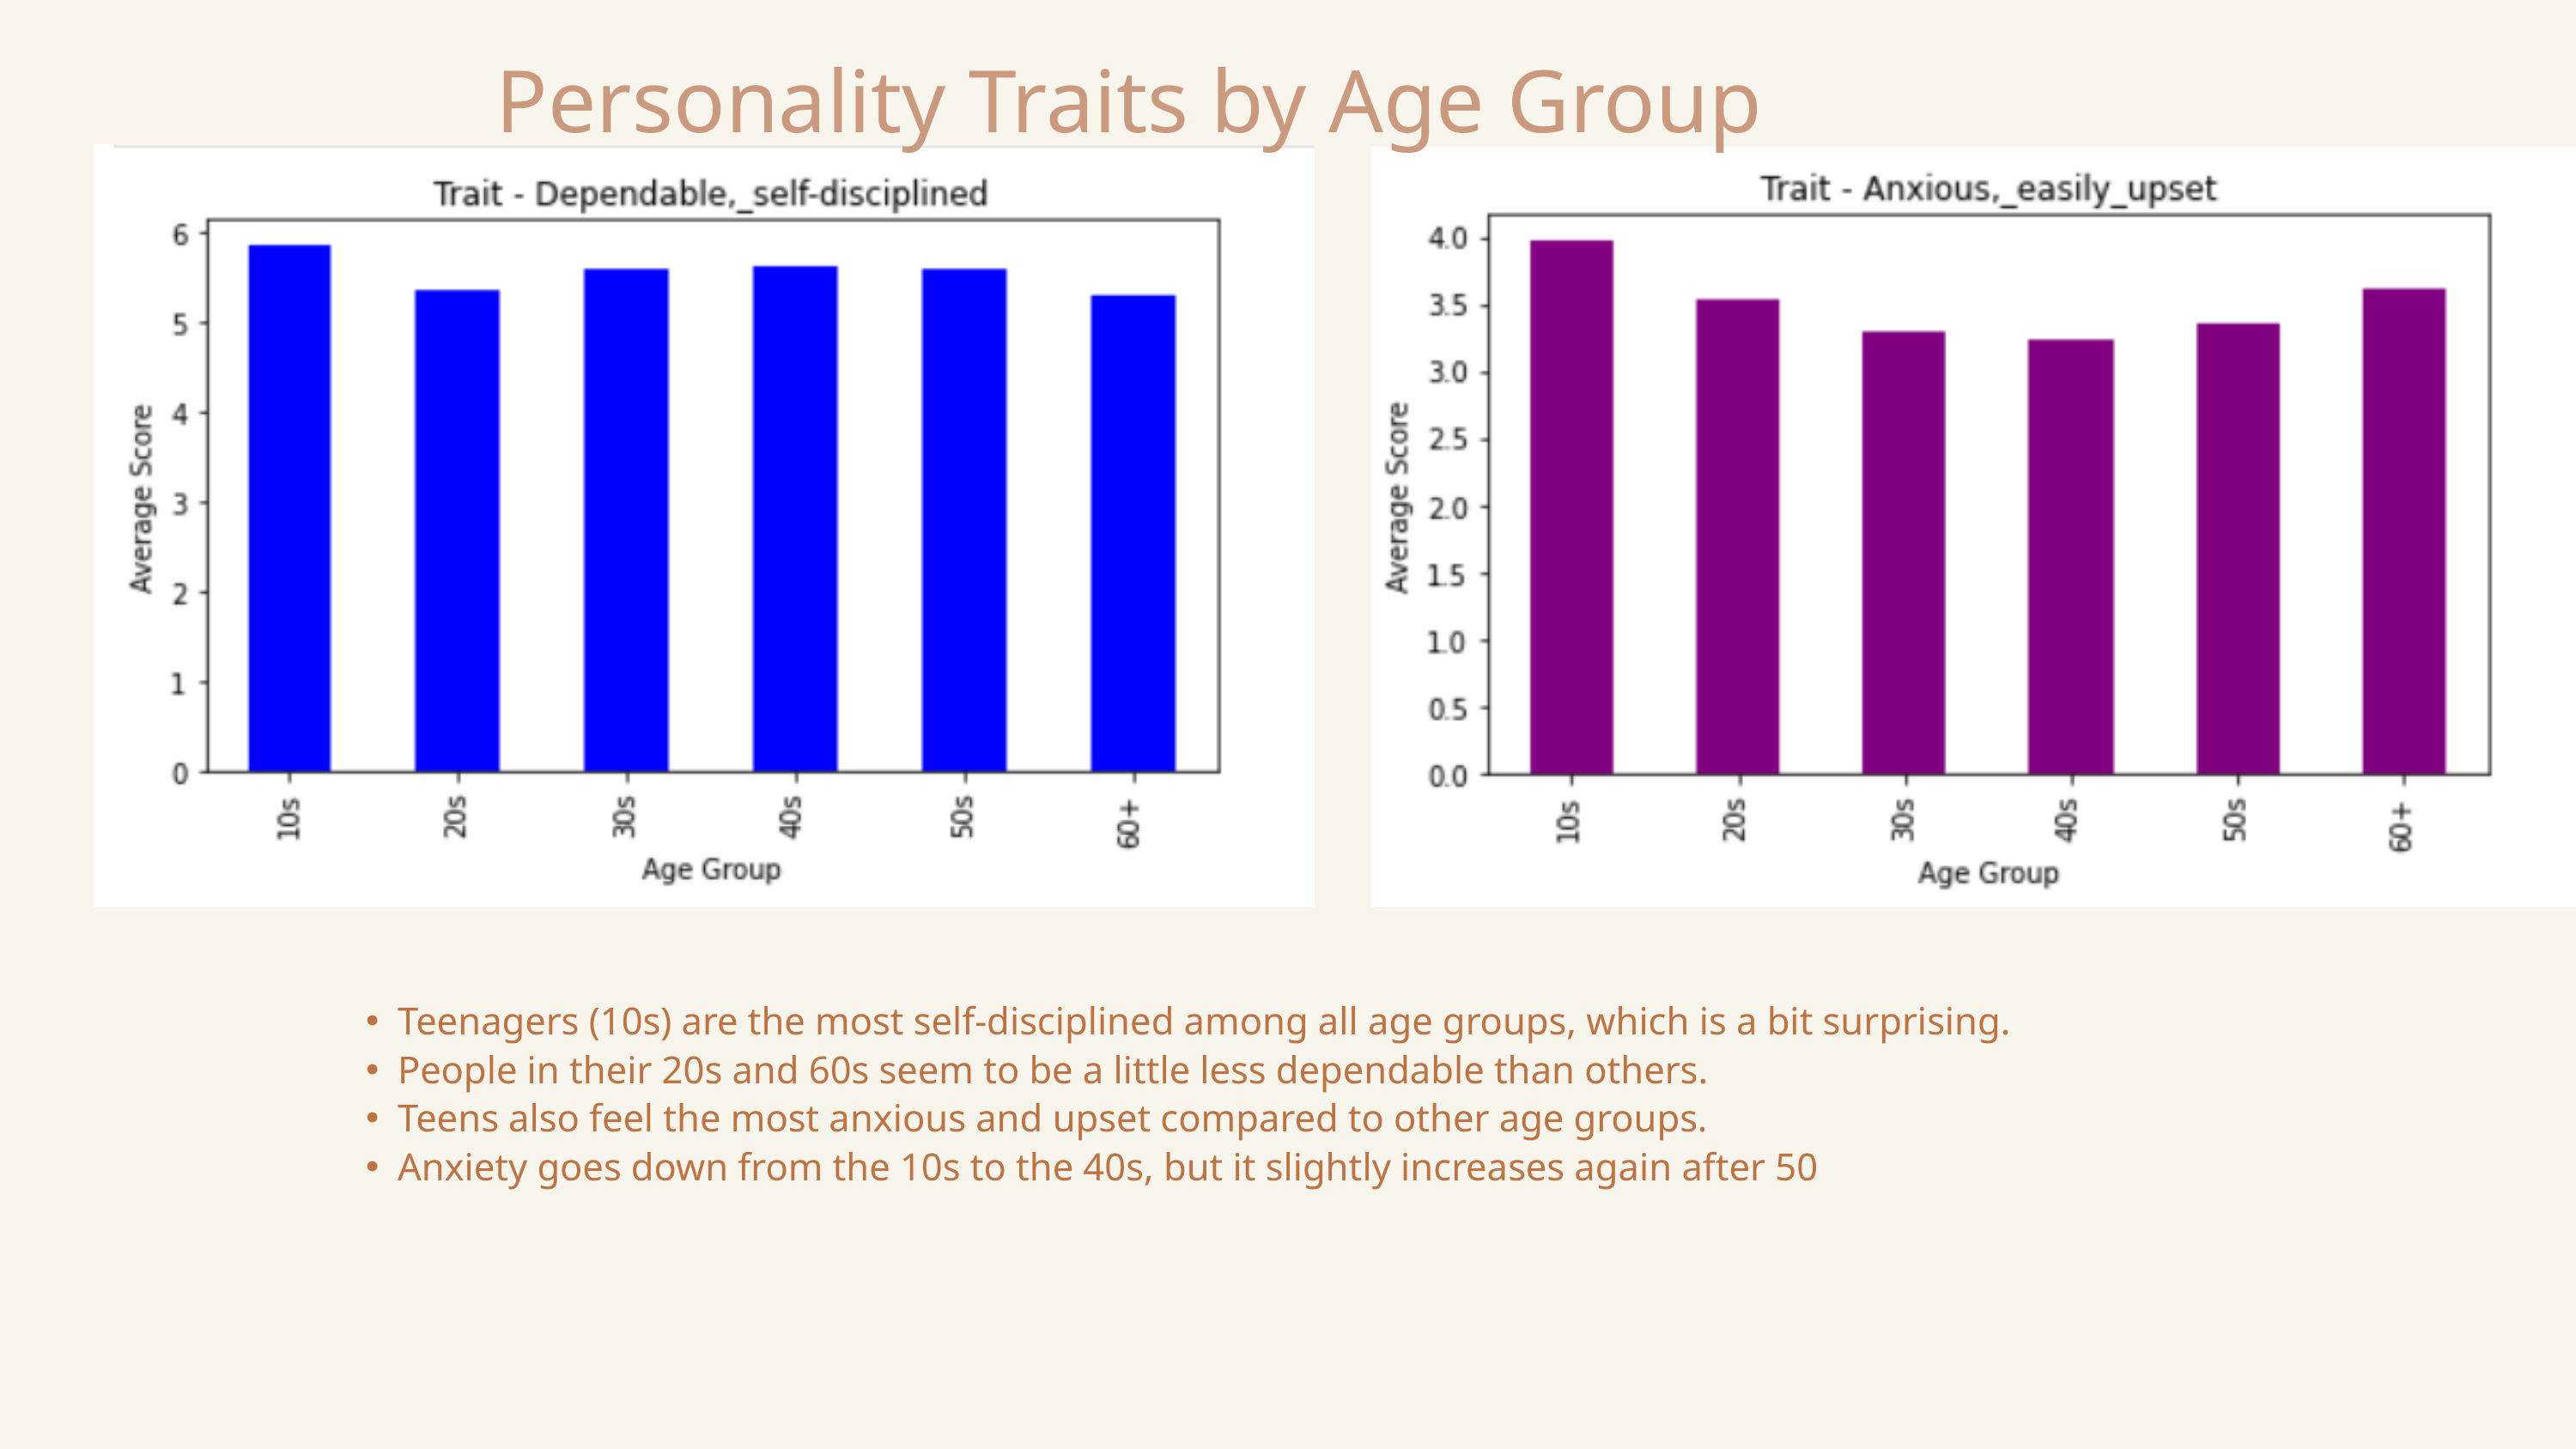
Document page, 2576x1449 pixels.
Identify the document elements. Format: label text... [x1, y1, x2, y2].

text_box Teenagers (10s) are the most self-disciplined among all age groups, which is a bit surprising. People in their 20s and 60s seem to be a little less dependable than others. Teens also feel the most anxious and upset compared to other age groups. Anxiety goes down from the 10s to the 40s, but it slightly increases again after 50 [334, 993, 2359, 1189]
text_box [1370, 147, 2576, 907]
text_box Personality Traits by Age Group [67, 29, 2170, 150]
text_box [94, 150, 1315, 907]
